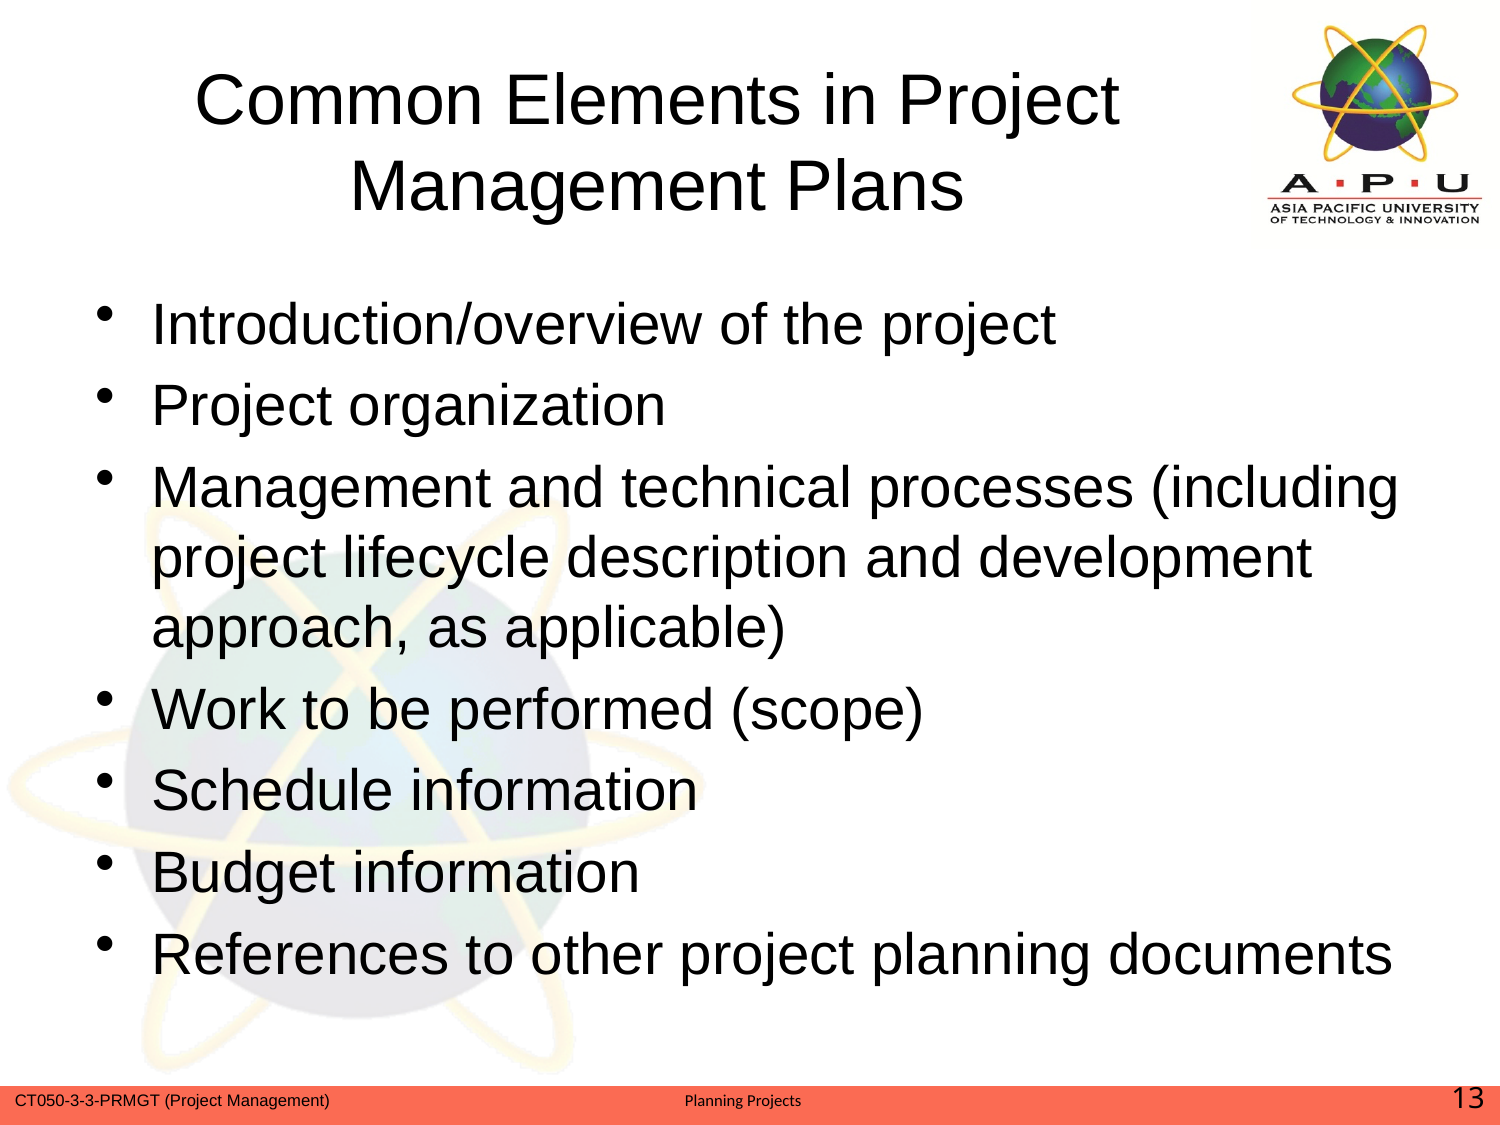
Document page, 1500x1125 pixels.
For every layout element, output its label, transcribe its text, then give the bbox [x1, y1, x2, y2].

list Introduction/overview of the project Project organization Management and technical processes (including project lifecycle description and development approach, as applicable) Work to be performed (scope) Schedule information Budget information References to other project planning documents [79, 278, 1430, 1021]
picture [1251, 0, 1500, 249]
title Common Elements in Project Management Plans [79, 45, 1235, 233]
text_box 13 [1408, 1063, 1500, 1124]
